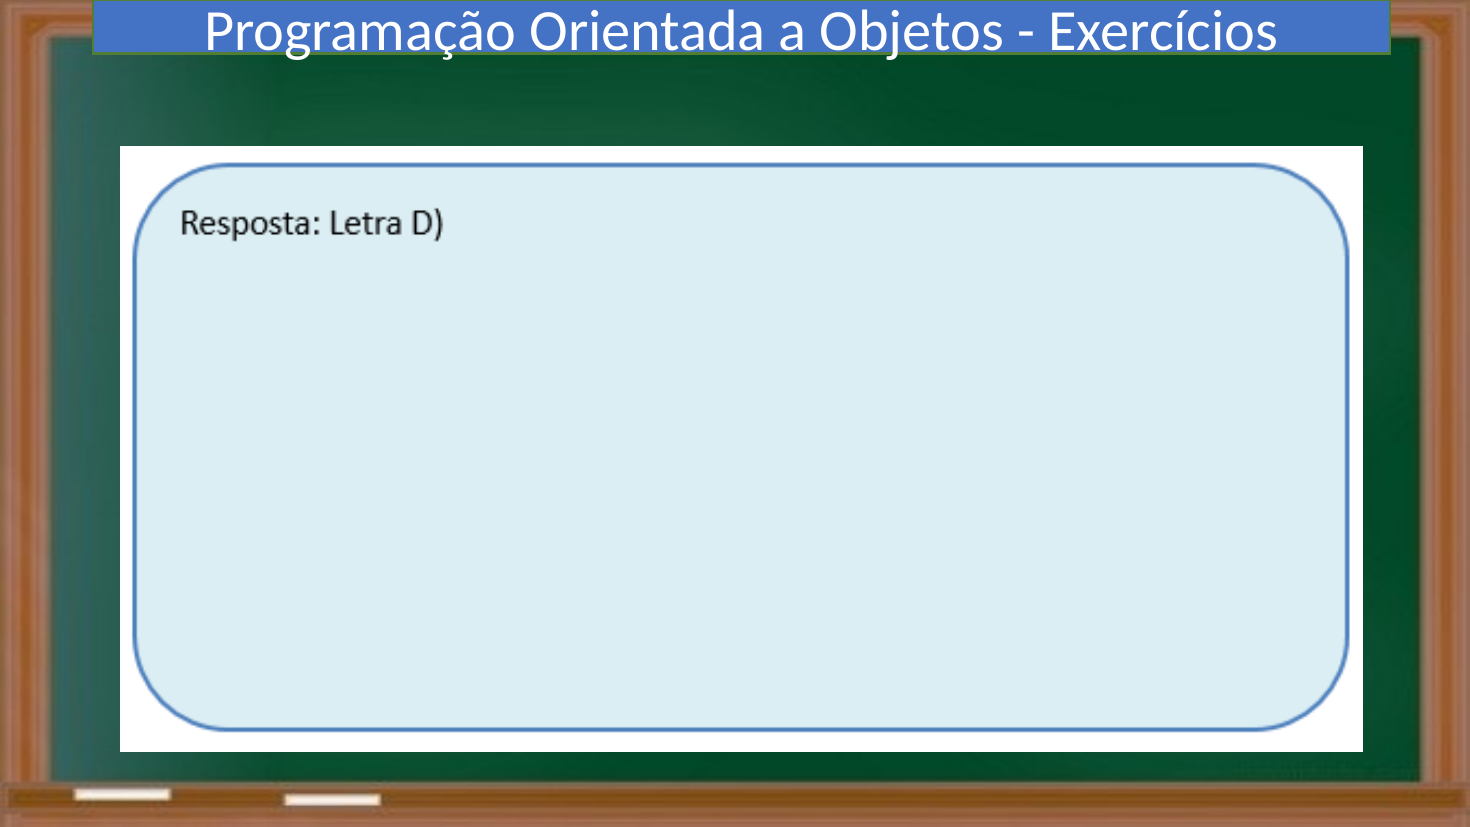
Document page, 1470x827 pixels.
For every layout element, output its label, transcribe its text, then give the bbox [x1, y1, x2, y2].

text_box Programação Orientada a Objetos - Exercícios [93, 0, 1391, 54]
picture [0, 0, 1470, 827]
